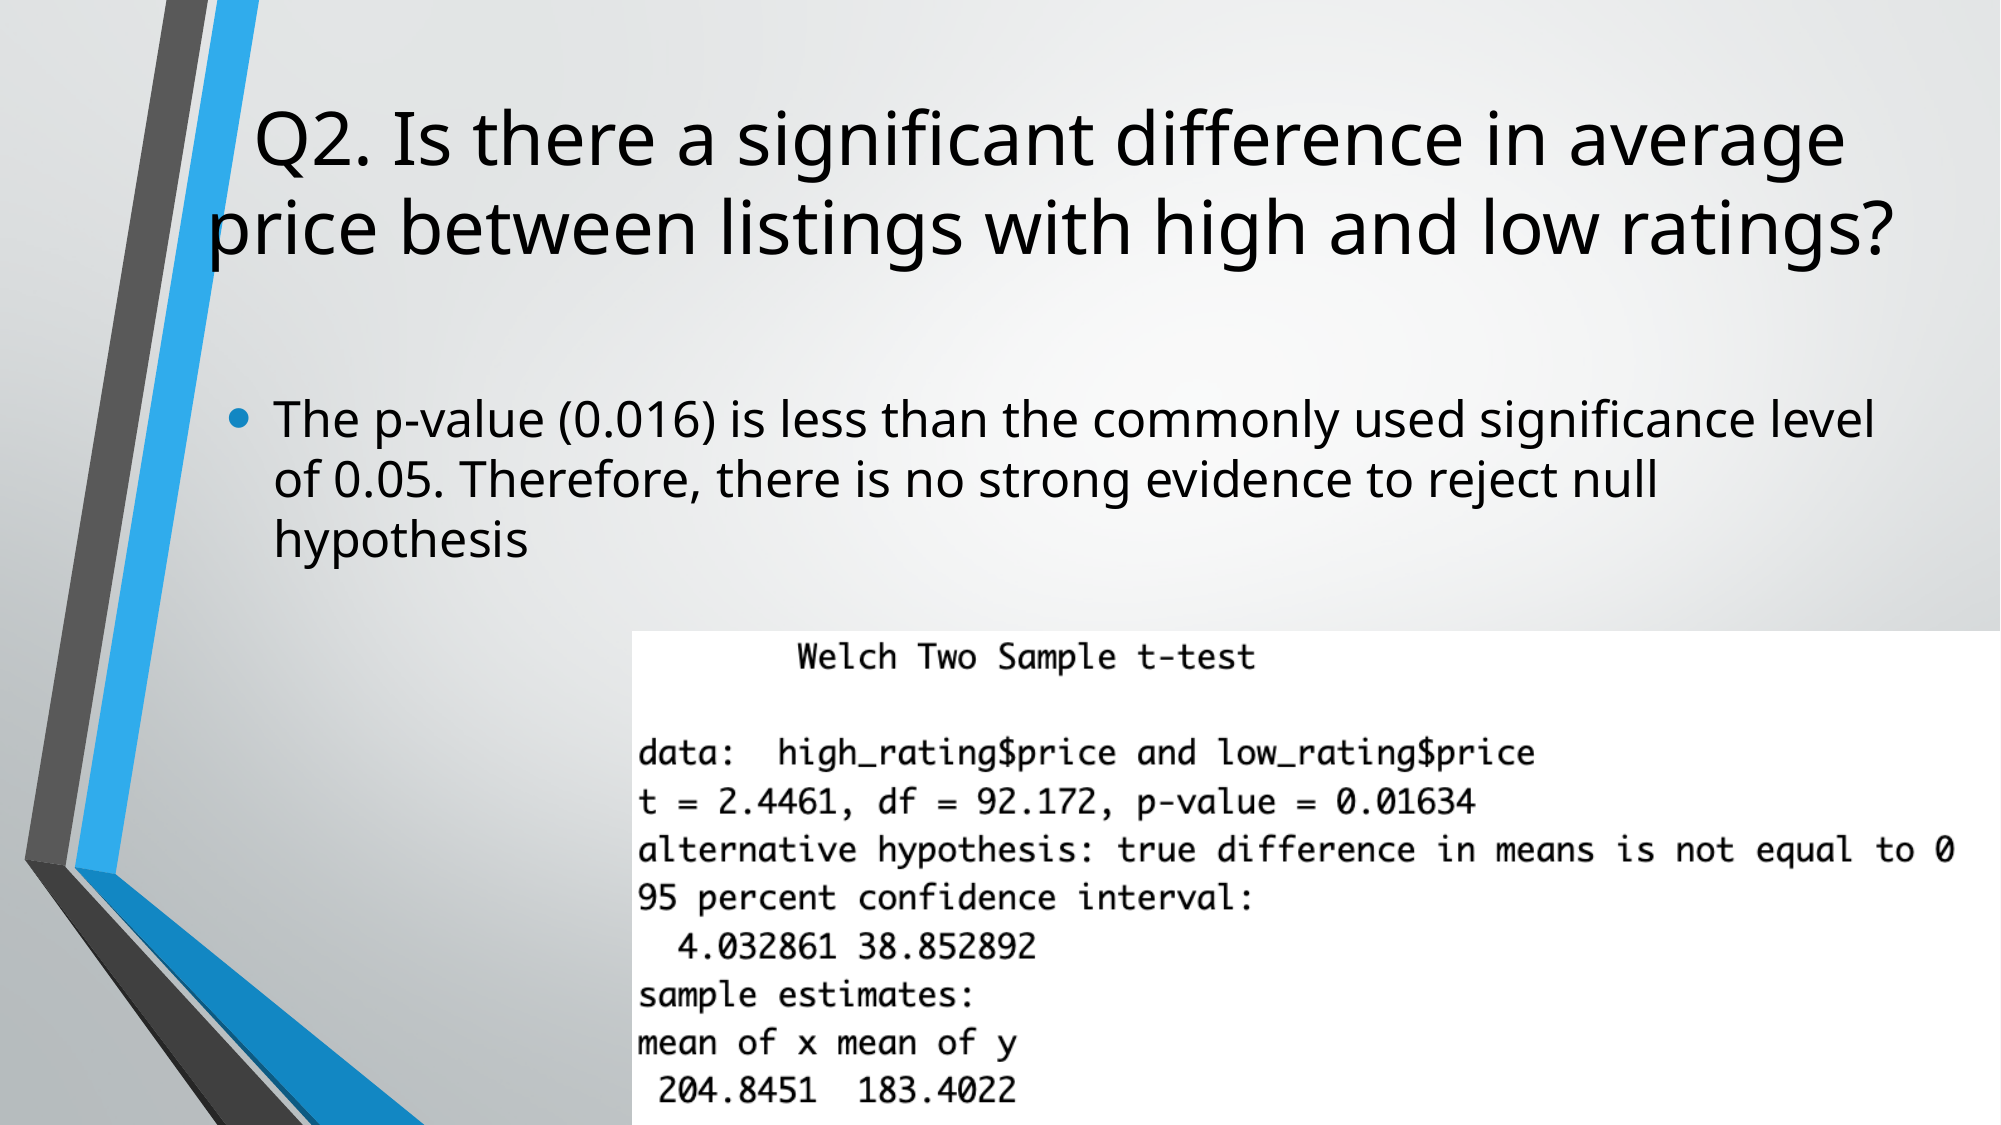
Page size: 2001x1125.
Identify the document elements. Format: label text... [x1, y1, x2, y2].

text_box Q2. Is there a significant difference in average price between listings with high and low ratings? [187, 70, 1915, 290]
picture [632, 631, 2000, 1125]
list The p-value (0.016) is less than the commonly used significance level of 0.05. Therefore, there is no strong evidence to reject null hypothesis [211, 290, 1915, 735]
